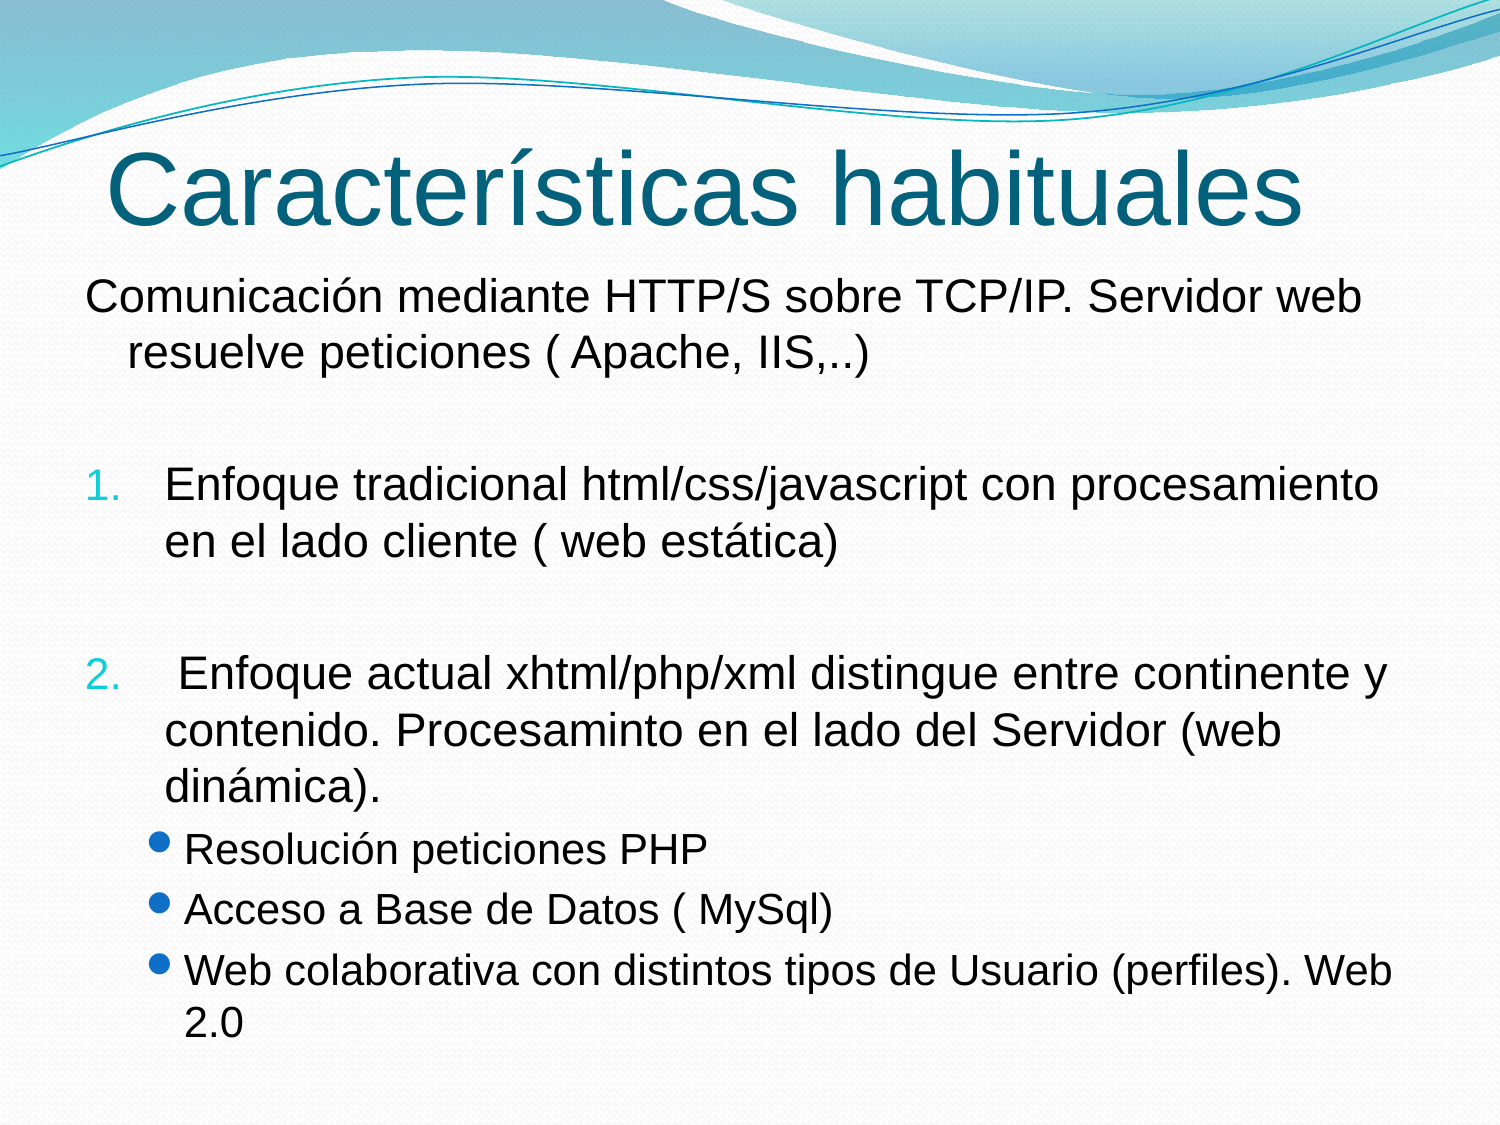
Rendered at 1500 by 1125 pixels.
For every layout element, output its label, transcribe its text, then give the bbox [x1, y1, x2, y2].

list Comunicación mediante HTTP/S sobre TCP/IP. Servidor web resuelve peticiones ( Apache, IIS,..) Enfoque tradicional html/css/javascript con procesamiento en el lado cliente ( web estática) Enfoque actual xhtml/php/xml distingue entre continente y contenido. Procesaminto en el lado del Servidor (web dinámica). Resolución peticiones PHP Acceso a Base de Datos ( MySql) Web colaborativa con distintos tipos de Usuario (perfiles). Web 2.0 [70, 257, 1430, 1055]
title Características habituales [105, 58, 1456, 247]
